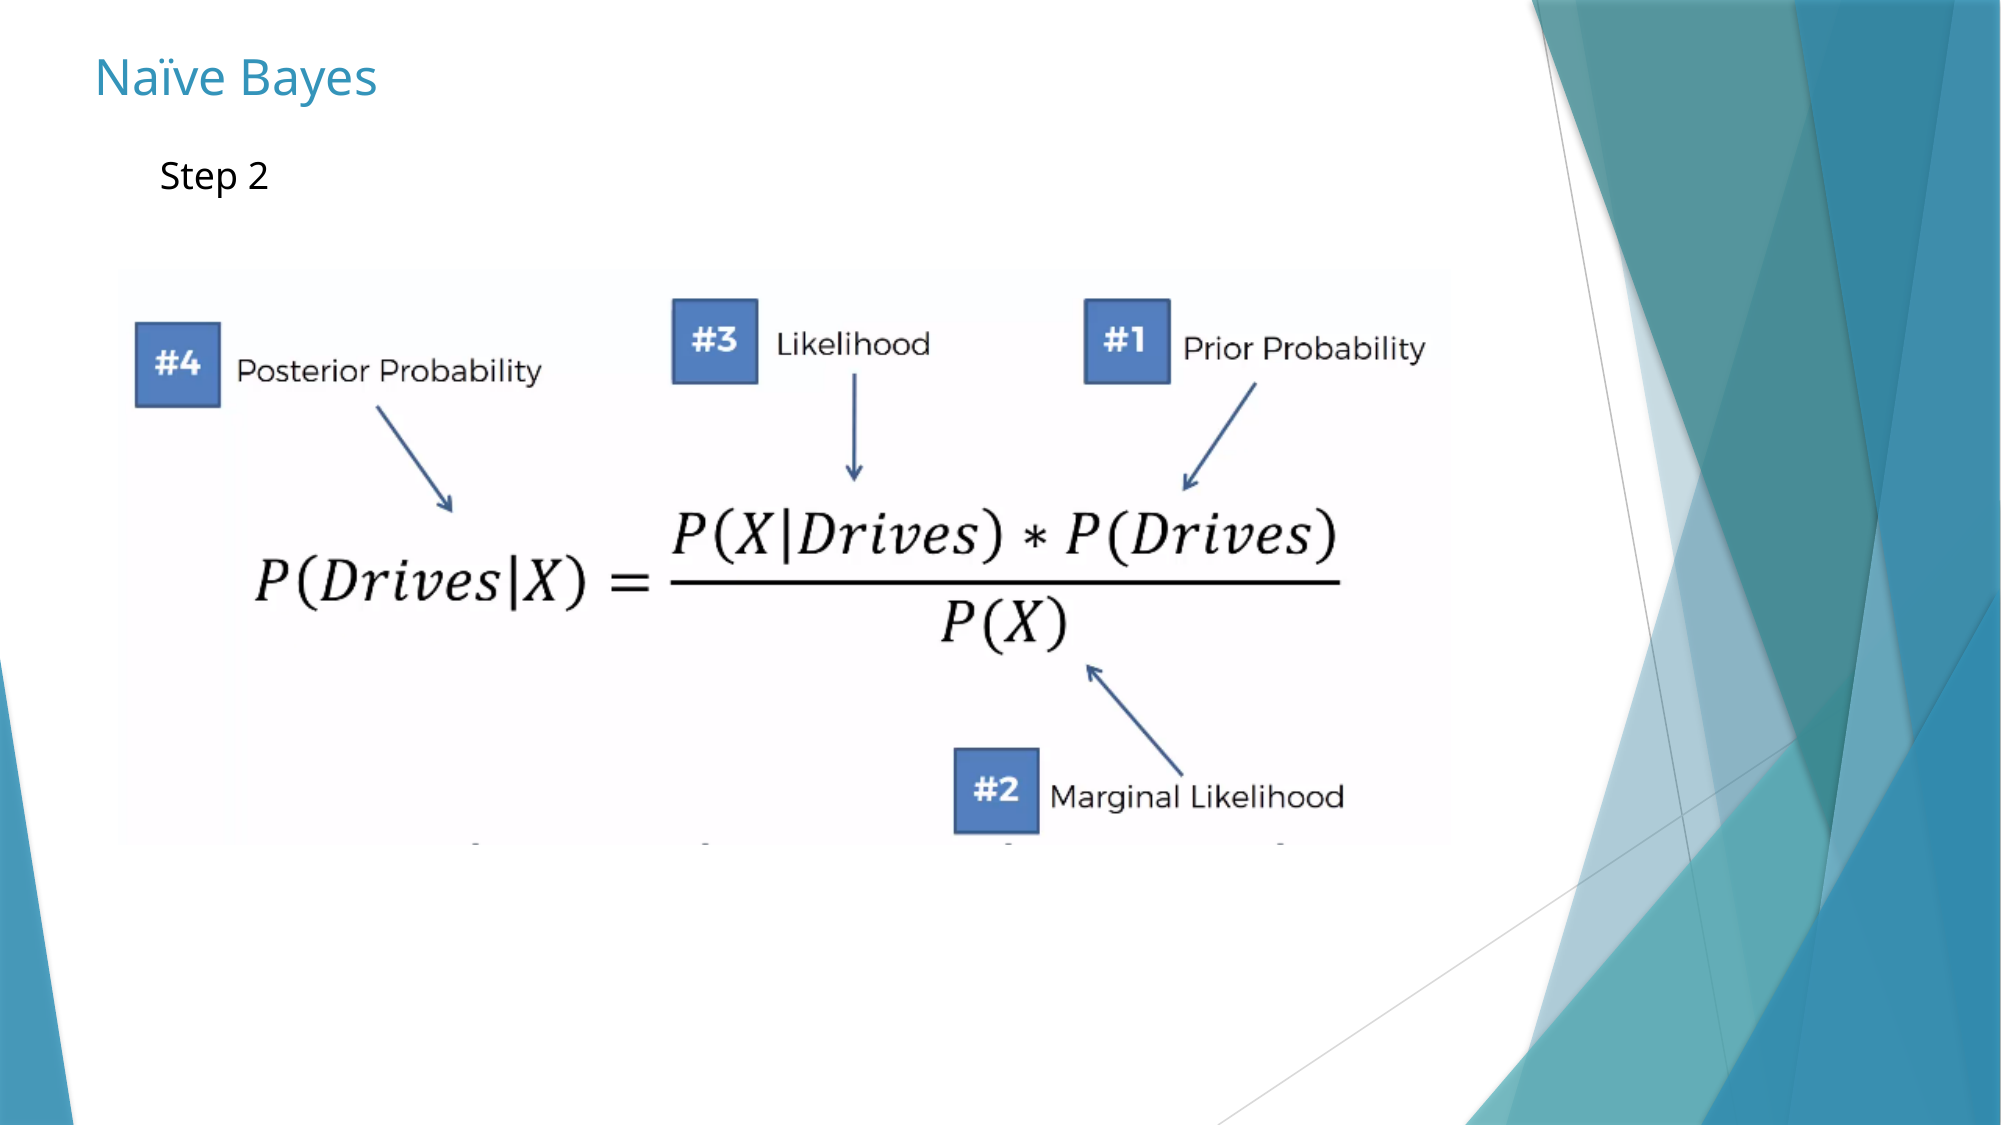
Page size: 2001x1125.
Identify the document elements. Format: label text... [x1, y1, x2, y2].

text_box Step 2 [145, 144, 438, 205]
title Naïve Bayes [79, 38, 1490, 105]
picture [117, 269, 1452, 846]
